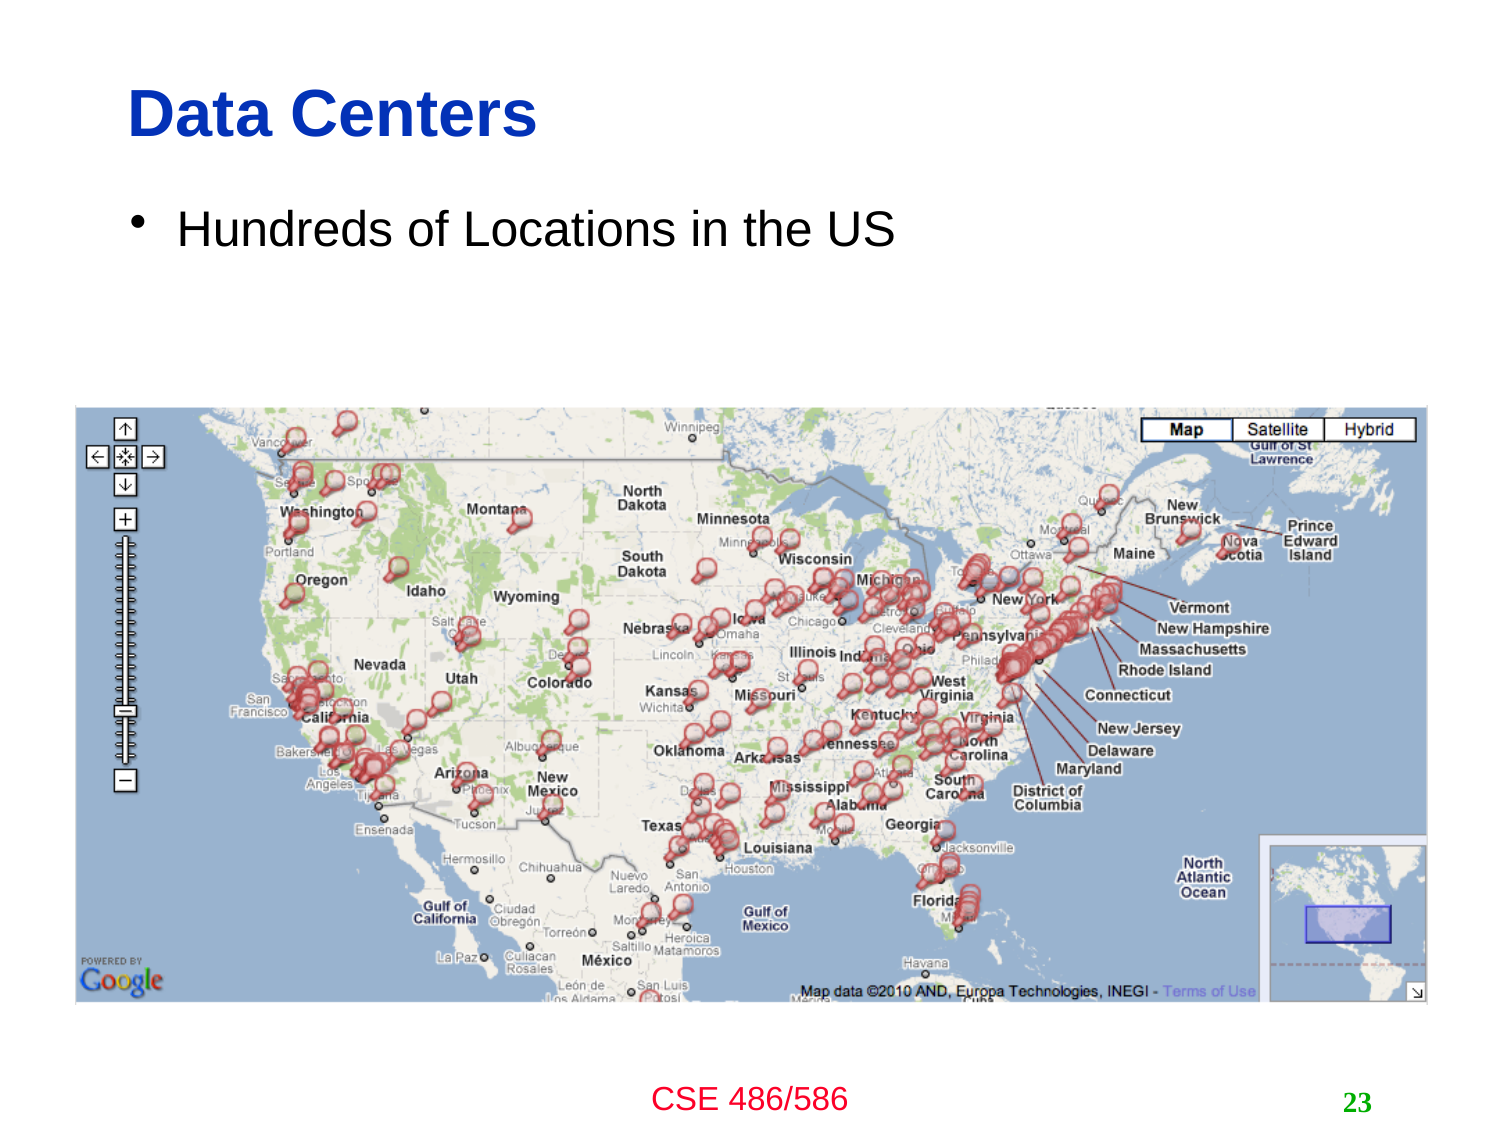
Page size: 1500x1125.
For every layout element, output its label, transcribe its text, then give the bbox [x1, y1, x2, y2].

title Data Centers [112, 53, 1310, 176]
list Hundreds of Locations in the US [114, 195, 1376, 403]
picture [74, 405, 1428, 1006]
slide_number 23 [1074, 1076, 1388, 1125]
